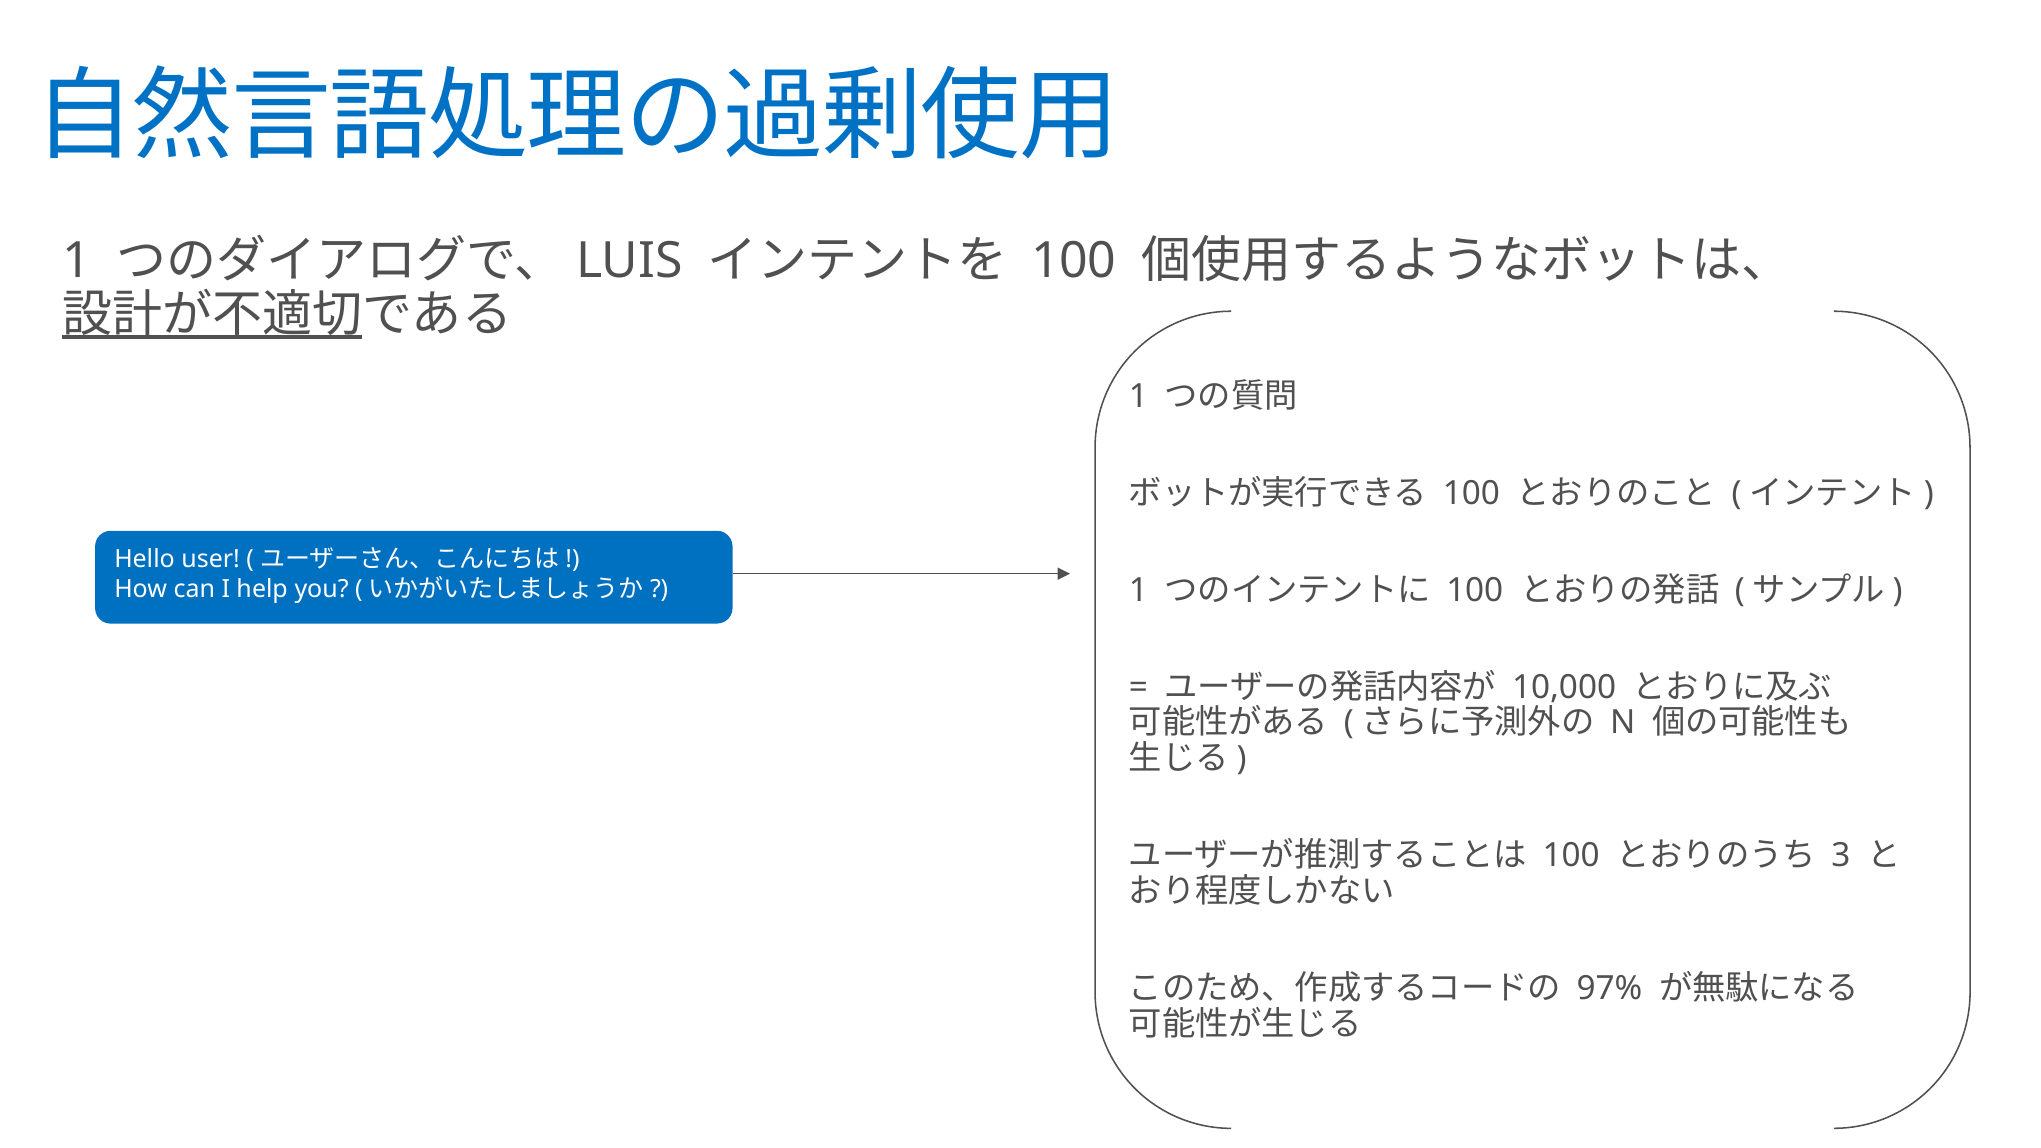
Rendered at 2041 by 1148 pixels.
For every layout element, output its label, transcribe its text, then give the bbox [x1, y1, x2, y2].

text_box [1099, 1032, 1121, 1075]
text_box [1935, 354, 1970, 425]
text_box Hello user! (ユーザーさん、こんにちは!) How can I help you? (いかがいたしましょうか?) [94, 529, 734, 625]
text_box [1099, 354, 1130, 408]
title 自然言語処理の過剰使用 [19, 48, 1971, 200]
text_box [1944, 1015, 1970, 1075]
text_box [1094, 310, 1971, 1130]
text_box 1 つのダイアログで、LUIS インテントを 100 個使用するようなボットは、 設計が不適切である [32, 210, 1930, 314]
